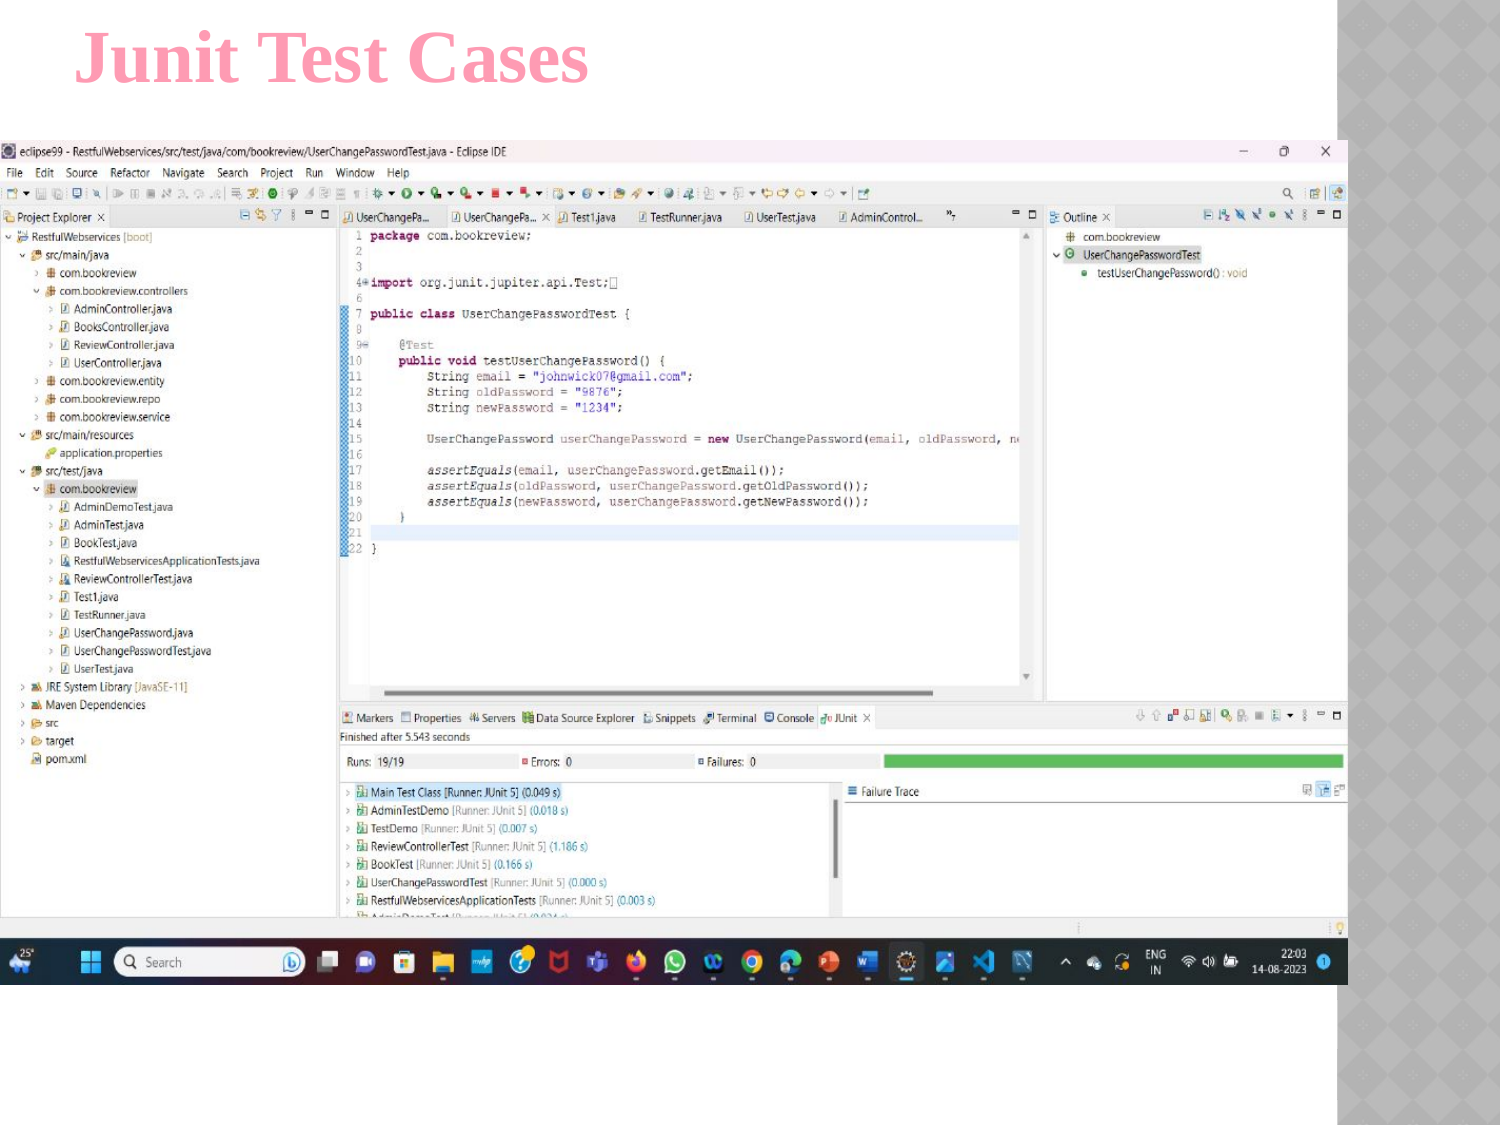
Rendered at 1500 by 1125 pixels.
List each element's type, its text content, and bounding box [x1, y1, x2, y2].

text_box Junit Test Cases [58, 0, 1360, 105]
picture [0, 140, 1348, 985]
